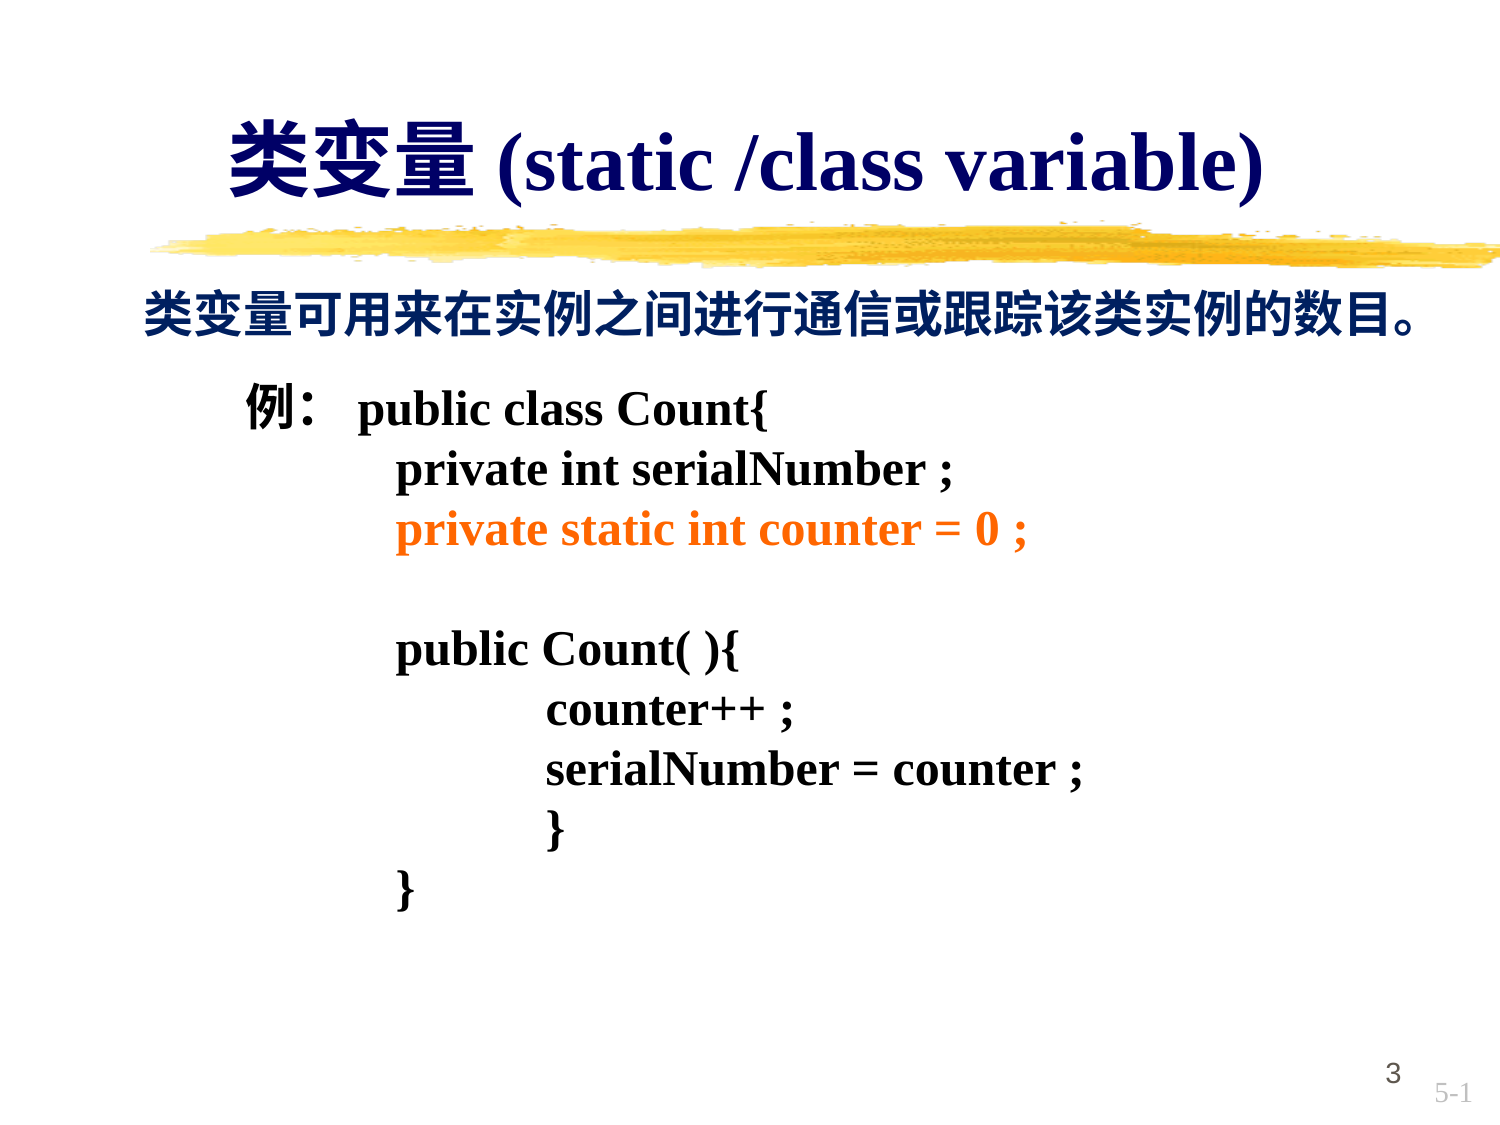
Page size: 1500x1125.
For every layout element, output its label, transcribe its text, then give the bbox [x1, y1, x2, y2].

text_box 例：public class Count{ private int serialNumber ; private static int counter = 0 ; public Count( ){ counter++ ; serialNumber = counter ; } } [230, 367, 1101, 923]
text_box 类变量可用来在实例之间进行通信或跟踪该类实例的数目。 [128, 274, 1459, 350]
slide_number 3 [1104, 1021, 1417, 1097]
picture [150, 215, 1500, 279]
text_box 类变量(static /class variable) [212, 99, 1341, 215]
text_box 5-1 [1251, 1066, 1489, 1117]
